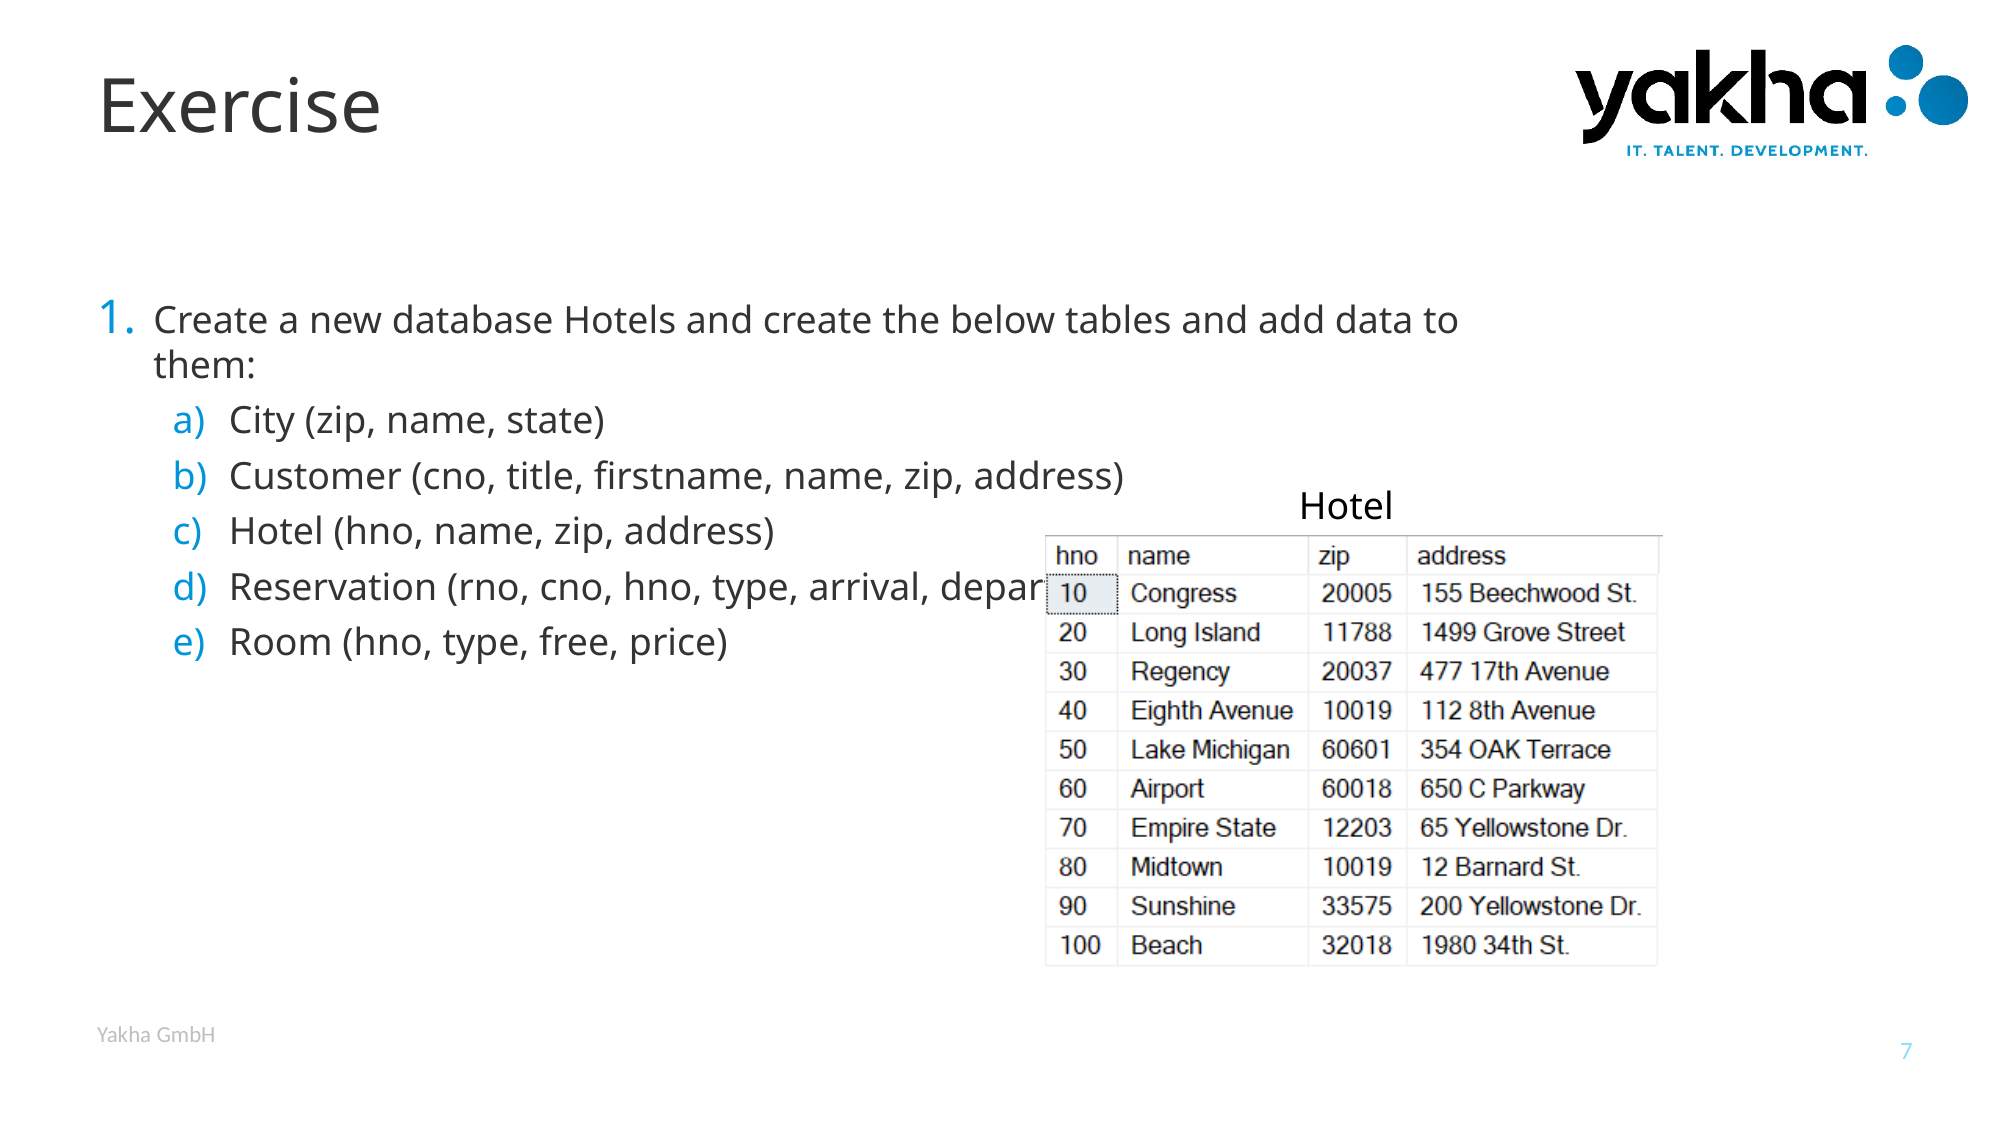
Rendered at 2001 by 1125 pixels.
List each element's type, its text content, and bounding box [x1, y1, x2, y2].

text_box Hotel [1284, 474, 1424, 535]
list Create a new database Hotels and create the below tables and add data to them: City (zip, name, state) Customer (cno, title, firstname, name, zip, address) Hotel (hno, name, zip, address) Reservation (rno, cno, hno, type, arrival, departure) Room (hno, type, free, price) [82, 288, 1510, 949]
list Yakha GmbH [82, 1015, 1721, 1042]
picture [1045, 535, 1663, 970]
title Exercise [82, 59, 1510, 156]
slide_number 7 [1477, 1019, 1928, 1080]
picture [1575, 45, 1968, 156]
